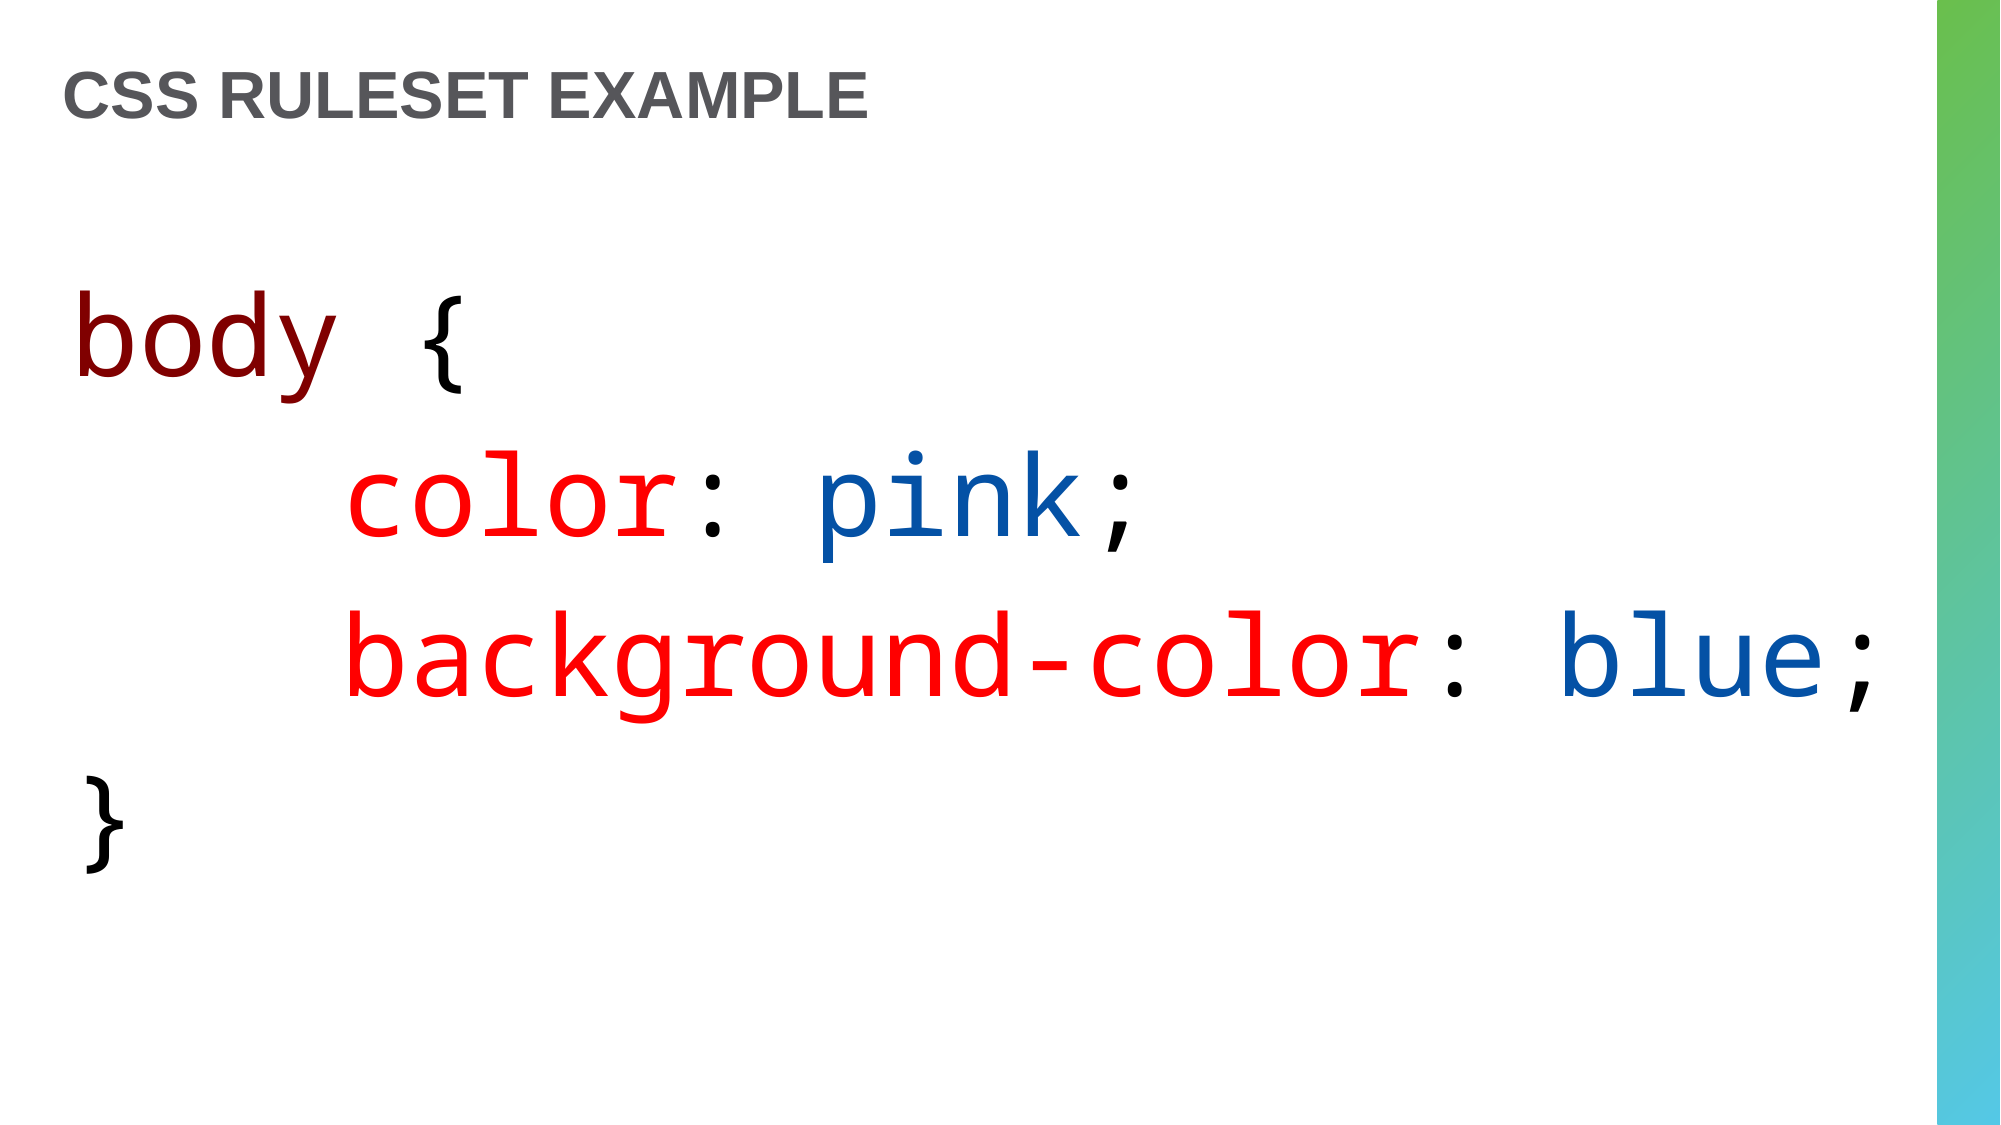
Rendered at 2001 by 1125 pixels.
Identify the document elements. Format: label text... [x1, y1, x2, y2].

list body { color: pink; background-color: blue; } [62, 187, 1938, 1050]
title CSS Ruleset Example [62, 37, 1938, 150]
